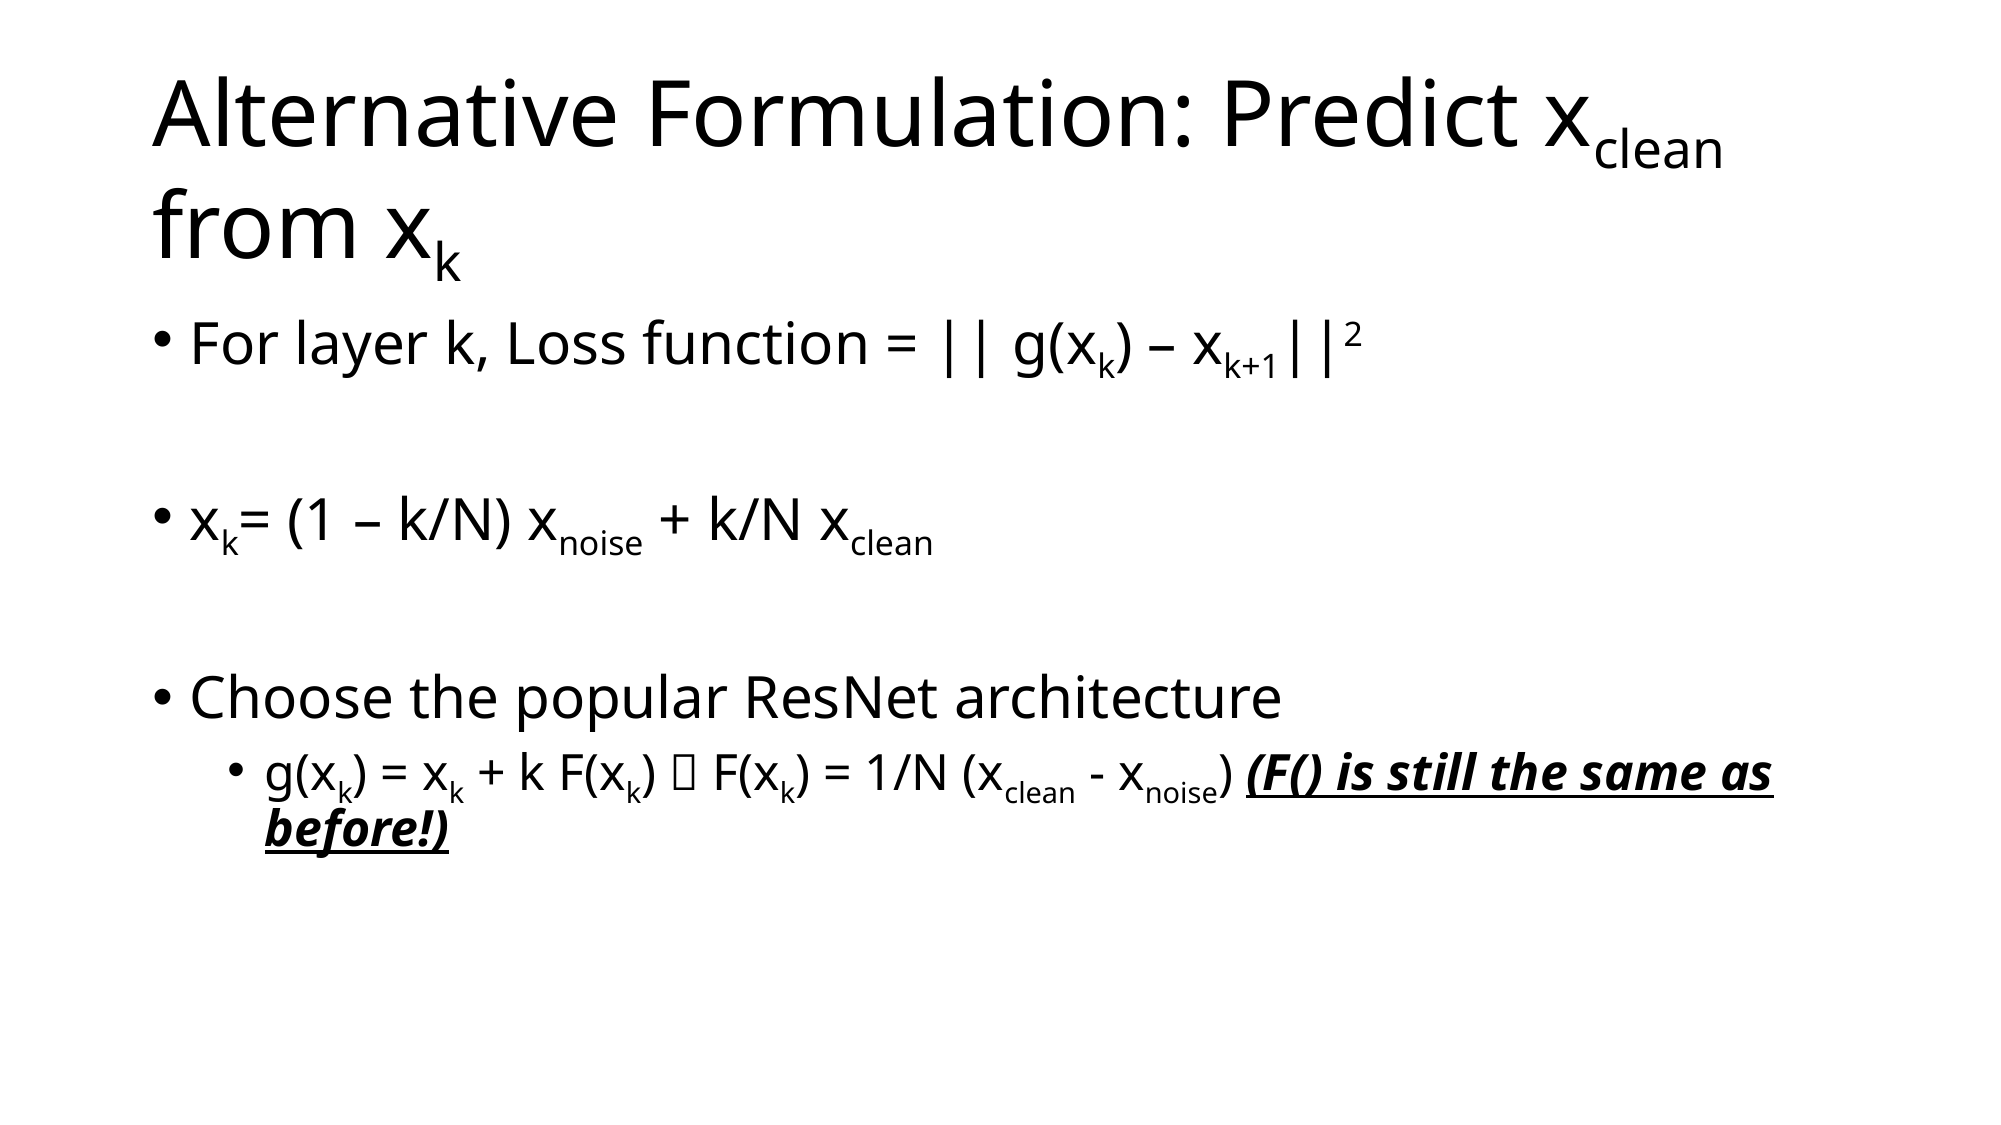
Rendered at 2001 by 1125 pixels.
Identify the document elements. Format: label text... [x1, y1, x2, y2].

title Alternative Formulation: Predict xclean from xk [137, 59, 1863, 278]
list For layer k, Loss function = || g(xk) – xk+1||2 xk= (1 – k/N) xnoise + k/N xclean Choose the popular ResNet architecture g(xk) = xk + k F(xk)  F(xk) = 1/N (xclean - xnoise) (F() is still the same as before!) [137, 299, 1863, 1014]
